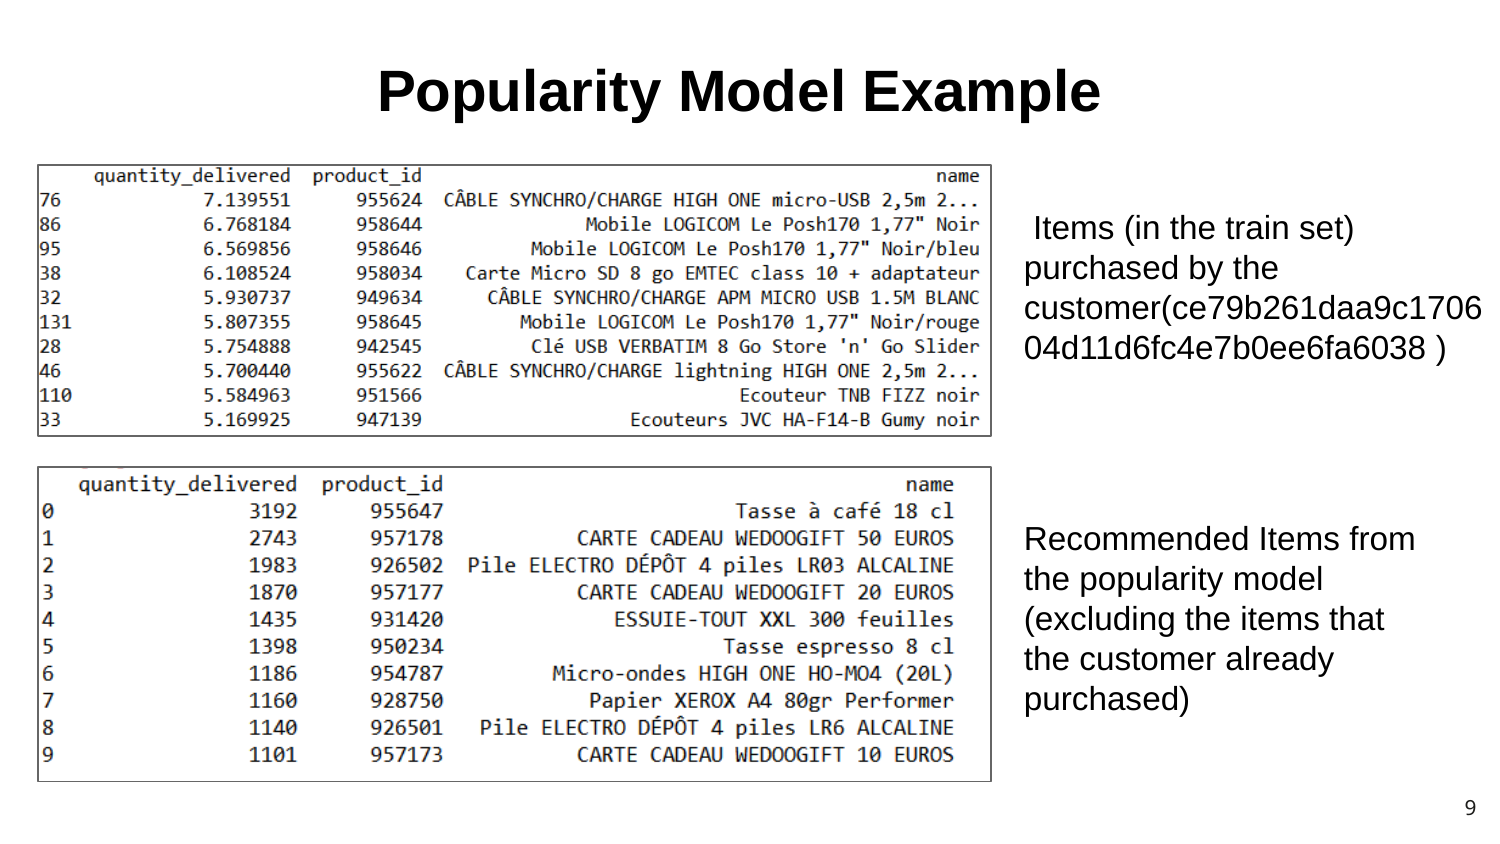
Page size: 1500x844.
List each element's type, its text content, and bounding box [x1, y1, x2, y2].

slide_number 9 [1401, 779, 1492, 844]
picture [38, 165, 991, 436]
text_box Items (in the train set) purchased by the customer(ce79b261daa9c170604d11d6fc4e7b0ee6fa6038 ) [1008, 191, 1500, 436]
text_box Recommended Items from the popularity model (excluding the items that the customer already purchased) [1008, 502, 1434, 747]
picture [38, 467, 991, 782]
title Popularity Model Example [362, 52, 1138, 124]
